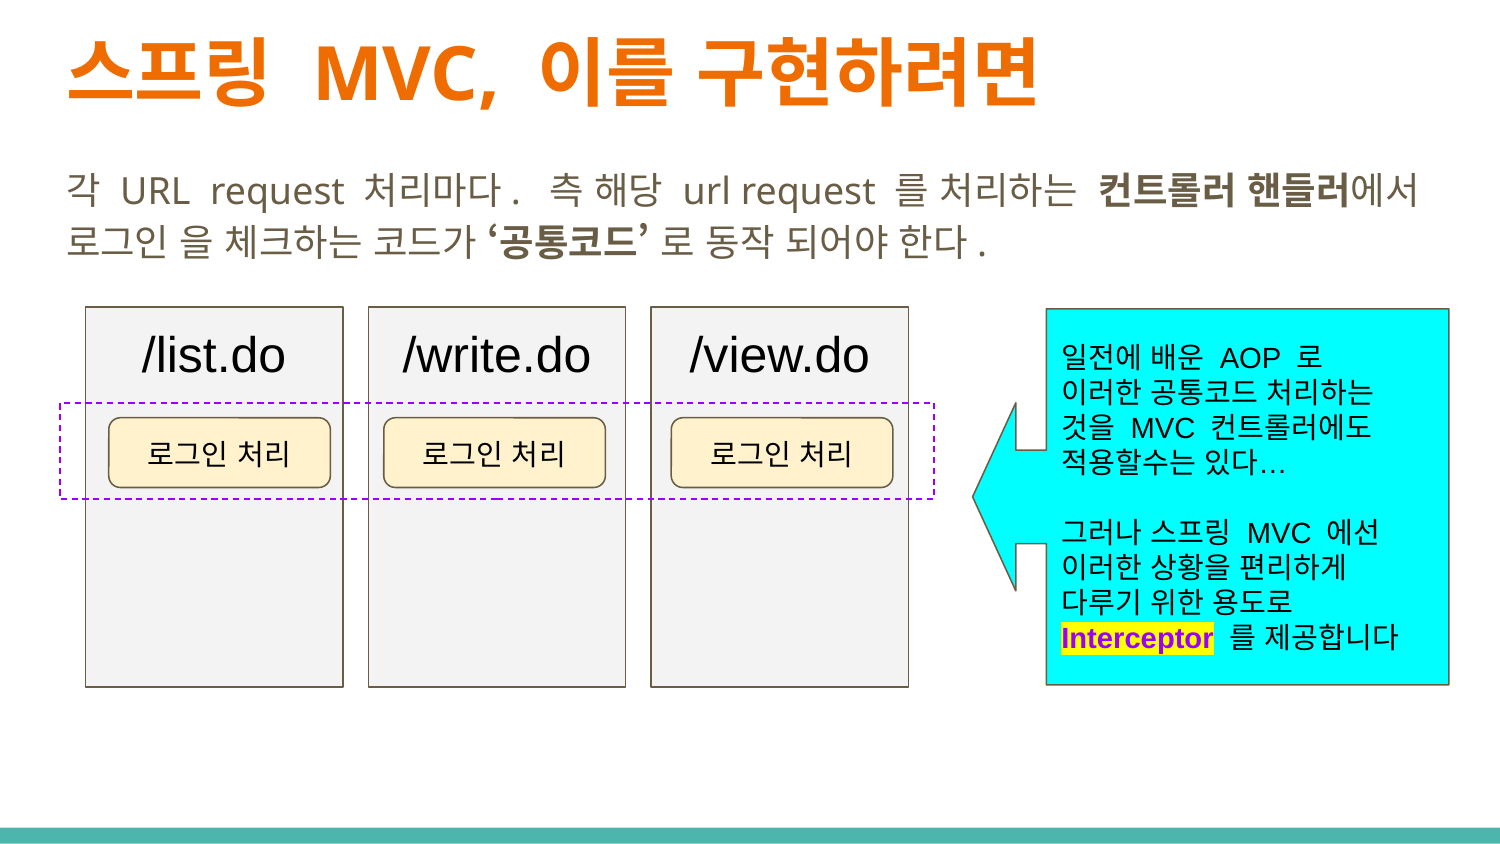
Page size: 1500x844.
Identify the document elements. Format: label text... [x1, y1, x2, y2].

text_box /view.do [651, 306, 909, 402]
text_box /list.do [85, 306, 343, 402]
list 각 URL request 처리마다. 측 해당 url request 를 처리하는 컨트롤러 핸들러에서 로그인 을 체크하는 코드가 ‘공통코드’ 로 동작 되어야 한다. [51, 145, 1449, 283]
text_box /view.do [651, 500, 909, 687]
text_box [59, 402, 935, 500]
title 스프링 MVC, 이를 구현하려면 [51, 10, 1449, 127]
text_box /write.do [368, 500, 626, 687]
text_box 일전에 배운 AOP 로 이러한 공통코드 처리하는 것을 MVC 컨트롤러에도 적용할수는 있다… 그러나 스프링 MVC 에선 이러한 상황을 편리하게 다루기 위한 용도로 Interceptor 를 제공합니다 [972, 308, 1449, 685]
text_box /write.do [368, 306, 626, 402]
text_box /list.do [85, 500, 343, 687]
